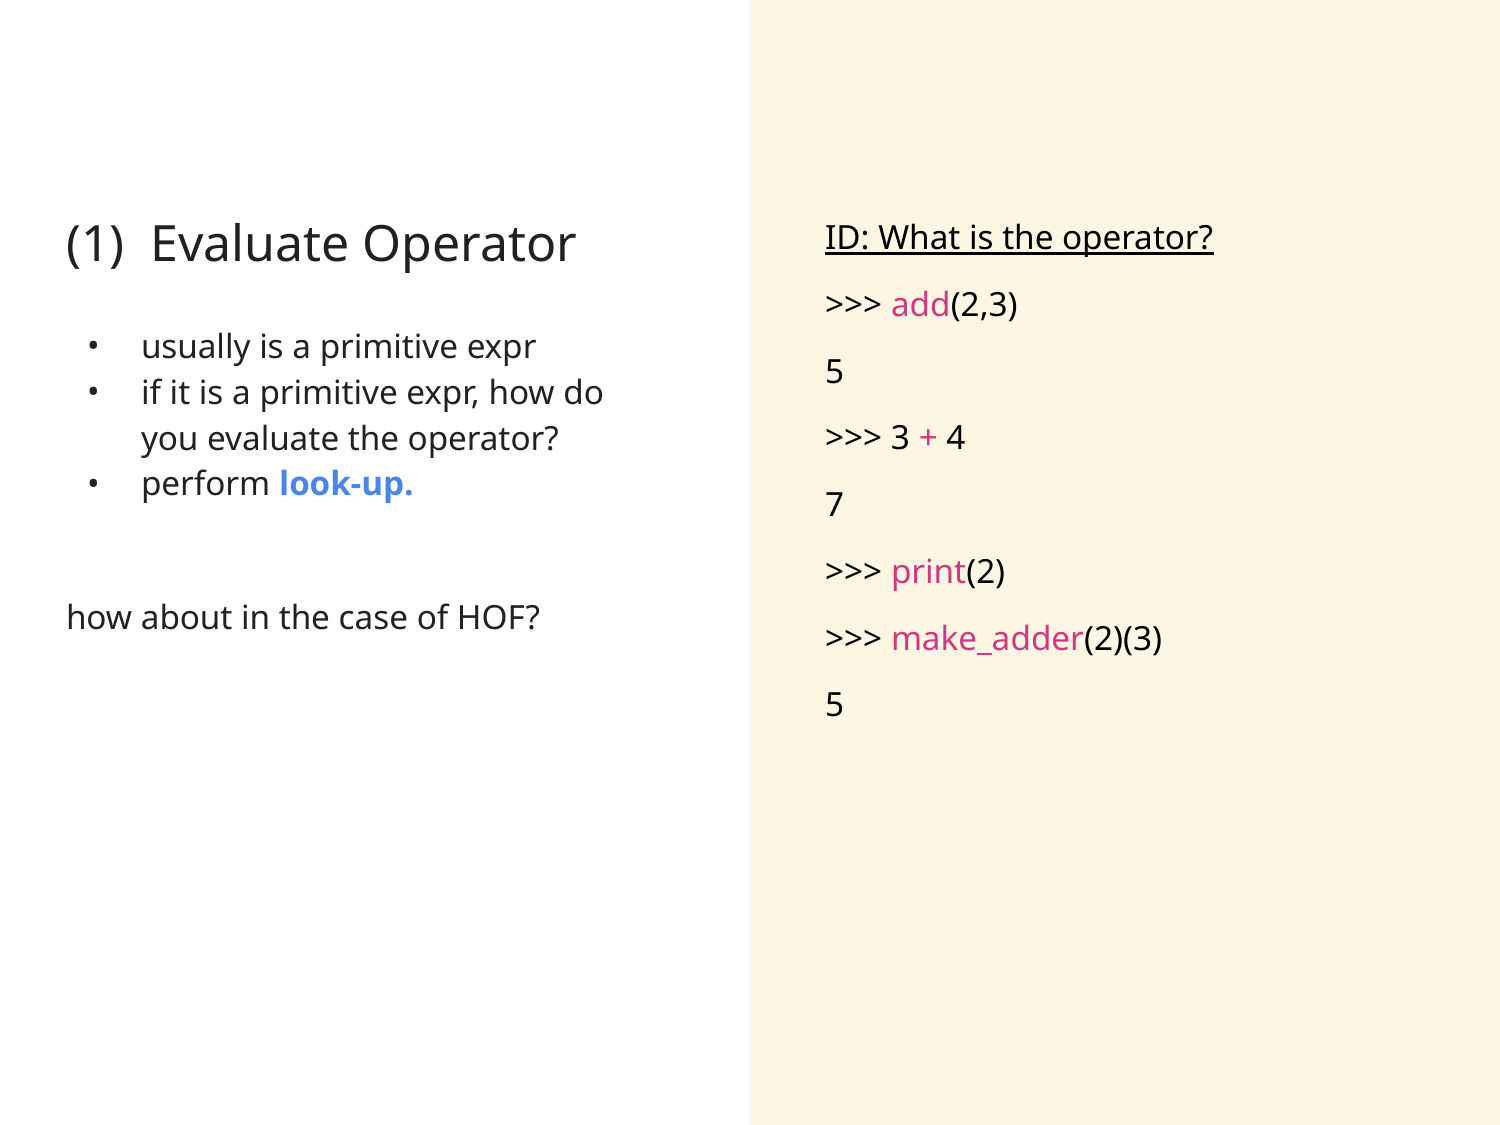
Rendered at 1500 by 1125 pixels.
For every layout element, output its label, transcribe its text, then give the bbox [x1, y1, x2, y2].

title (1) Evaluate Operator [51, 121, 681, 287]
list usually is a primitive expr if it is a primitive expr, how do you evaluate the operator? perform look-up. how about in the case of HOF? [51, 303, 681, 1000]
list ID: What is the operator? >>> add(2,3) 5 >>> 3 + 4 7 >>> print(2) >>> make_adder(2)(3) 5 [810, 195, 1440, 732]
